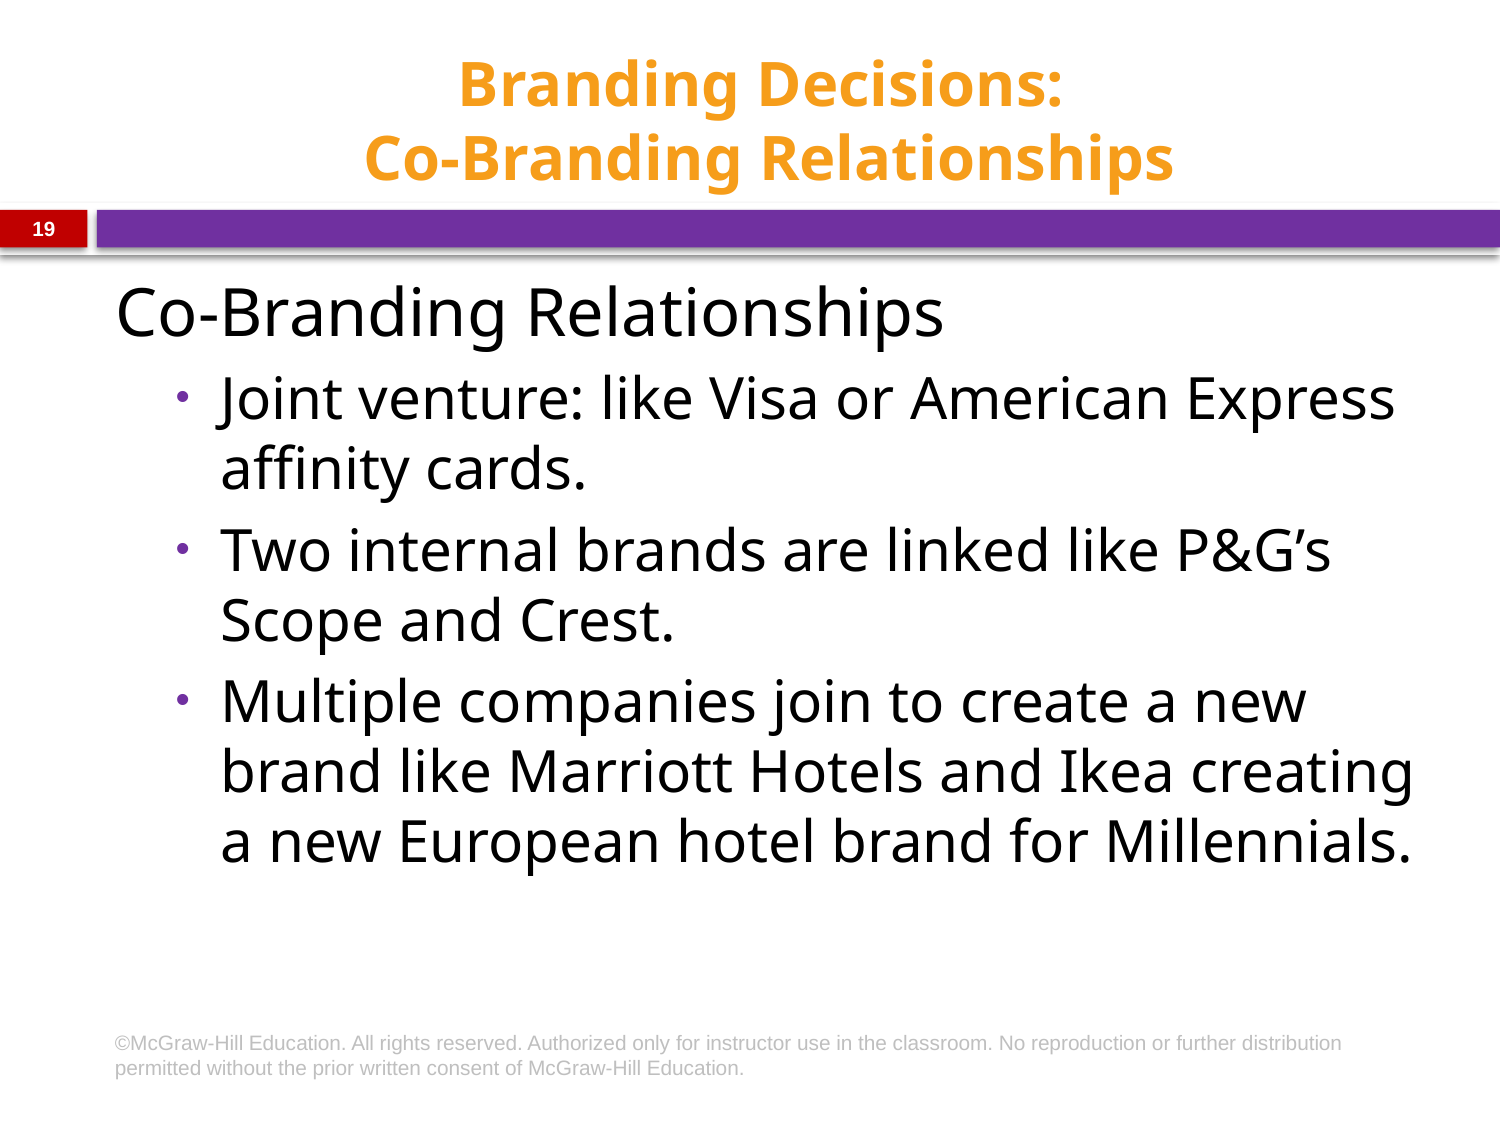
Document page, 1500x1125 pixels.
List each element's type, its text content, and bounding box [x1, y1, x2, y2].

title Branding Decisions: Co-Branding Relationships [100, 37, 1439, 201]
footer ©McGraw-Hill Education. All rights reserved. Authorized only for instructor use in the classroom. No reproduction or further distribution permitted without the prior written consent of McGraw-Hill Education. [99, 1025, 1438, 1085]
list Co-Branding Relationships Joint venture: like Visa or American Express affinity cards. Two internal brands are linked like P&G’s Scope and Crest. Multiple companies join to create a new brand like Marriott Hotels and Ikea creating a new European hotel brand for Millennials. [100, 262, 1439, 1001]
slide_number 19 [0, 208, 88, 249]
